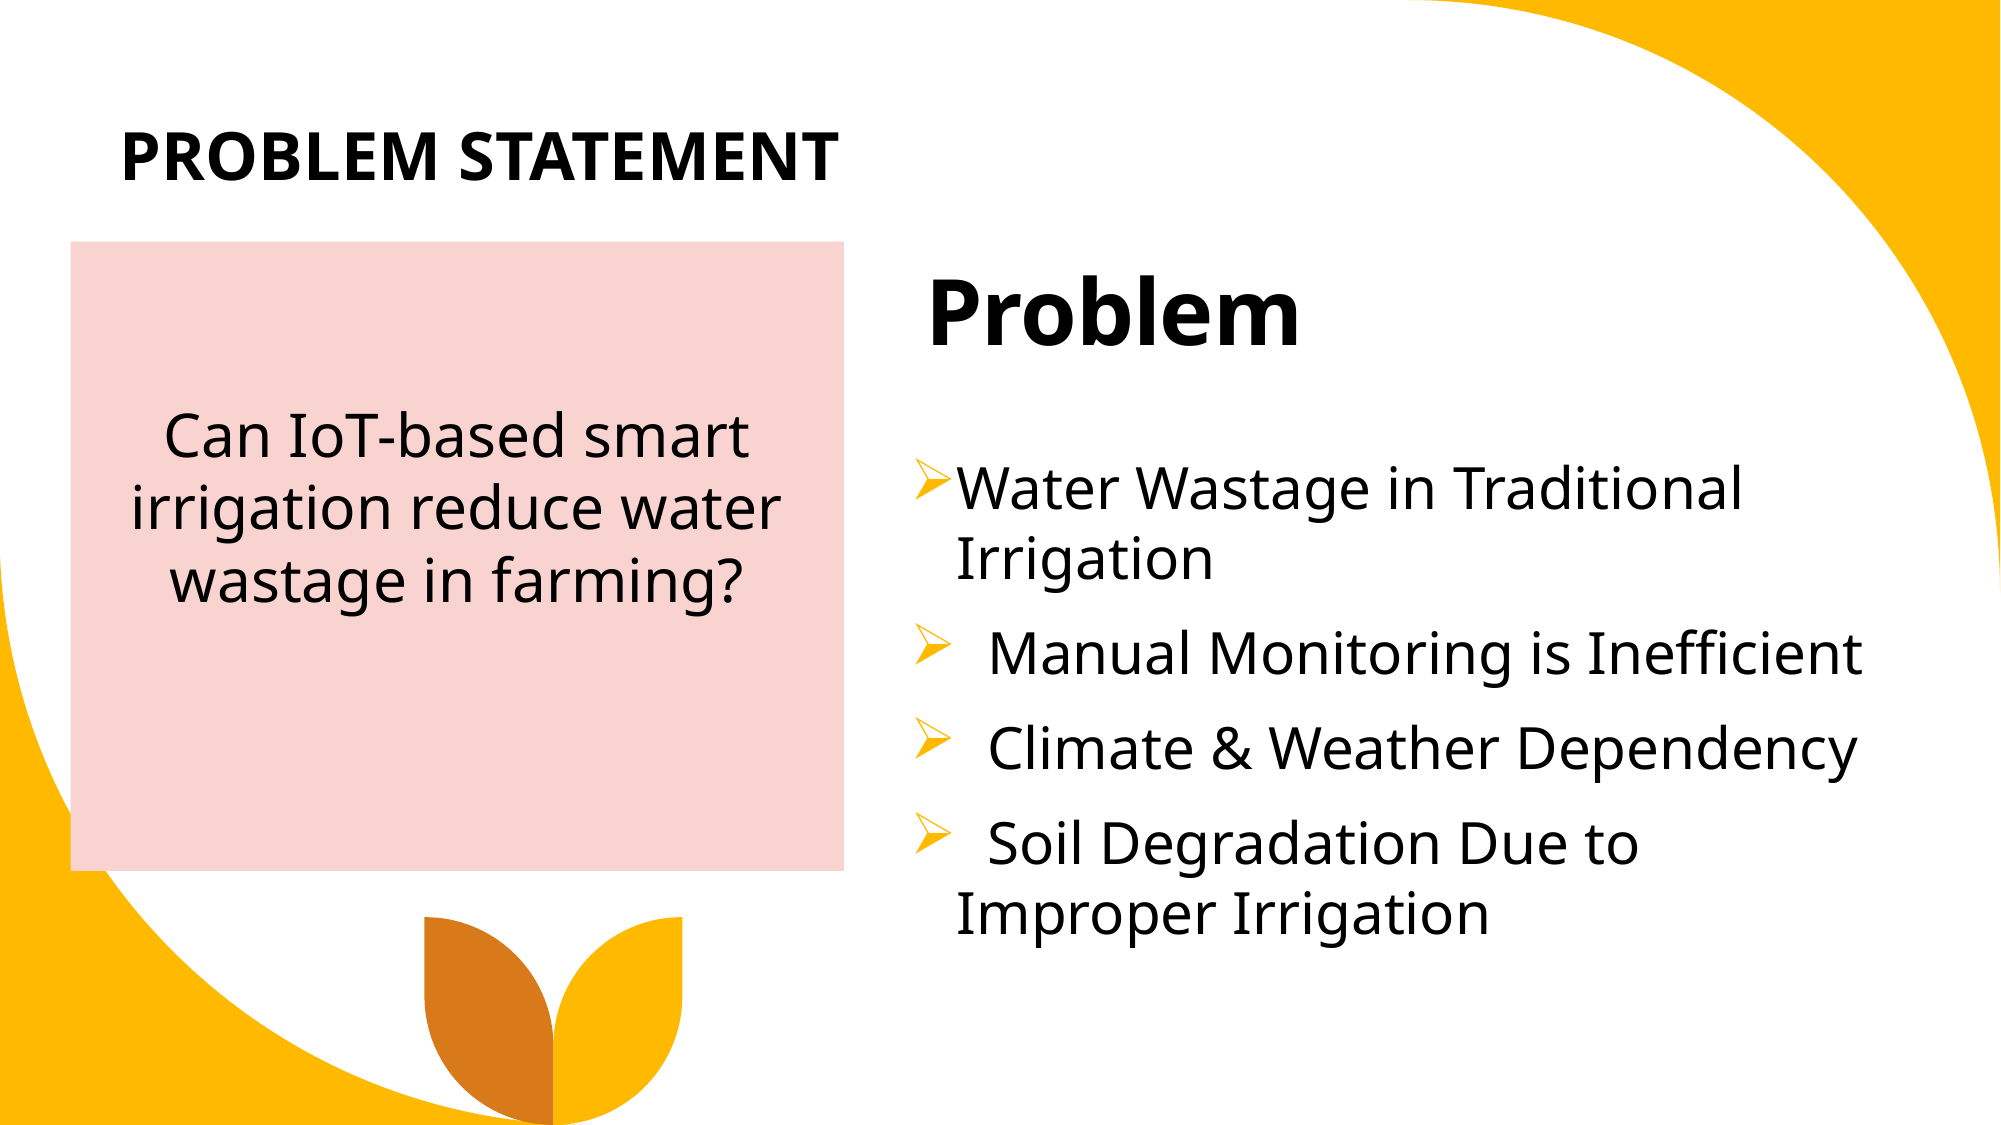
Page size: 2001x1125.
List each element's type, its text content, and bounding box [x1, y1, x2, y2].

text_box PROBLEM STATEMENT [104, 106, 874, 201]
title Problem [910, 241, 1886, 373]
list Can IoT-based smart irrigation reduce water wastage in farming? [70, 241, 844, 871]
list Water Wastage in Traditional Irrigation Manual Monitoring is Inefficient Climate & Weather Dependency Soil Degradation Due to Improper Irrigation [910, 444, 1886, 999]
